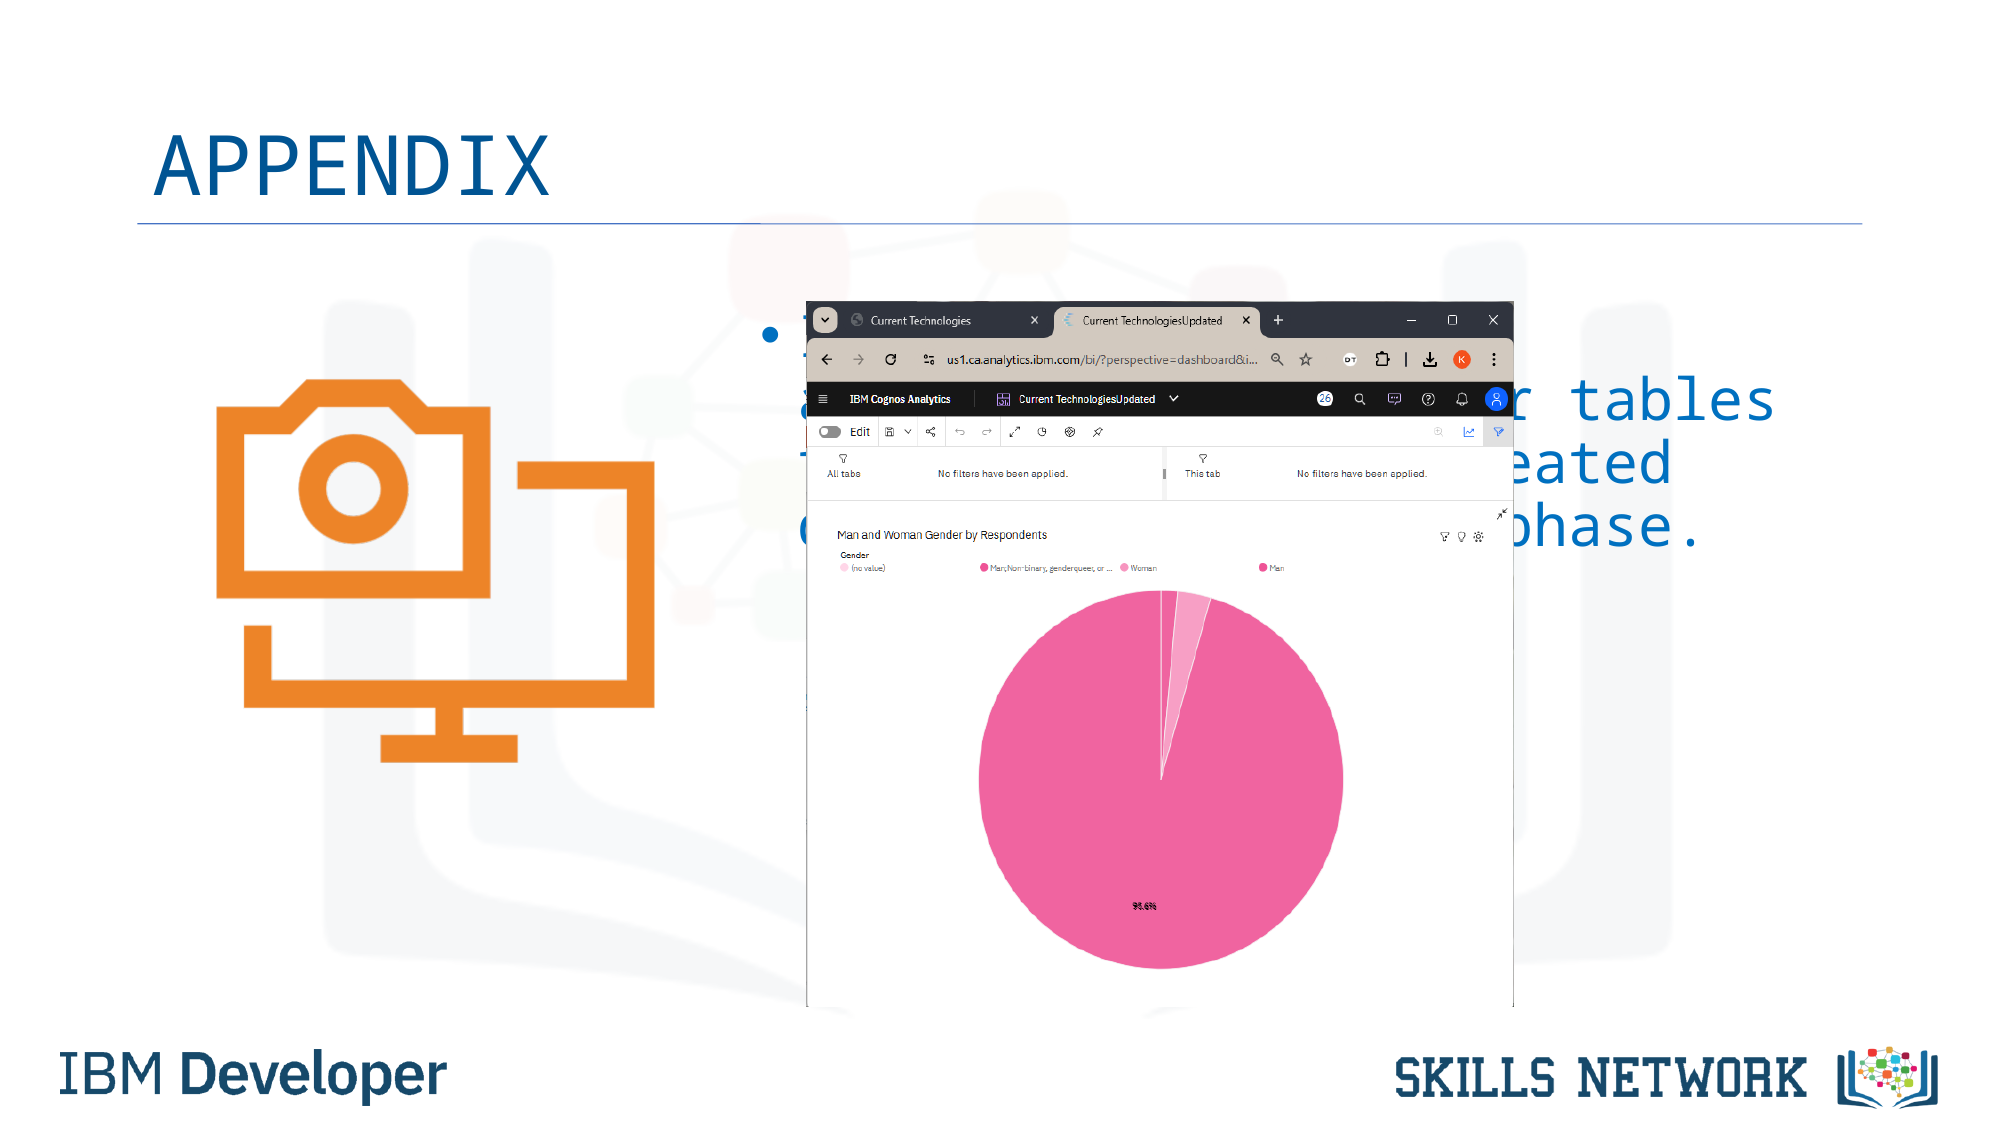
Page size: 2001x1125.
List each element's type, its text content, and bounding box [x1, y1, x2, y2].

list Include any relevant additional charts, or tables that you may have created during the analysis phase. [745, 299, 1863, 1014]
picture [806, 301, 1514, 1008]
picture [1390, 1045, 1945, 1111]
picture [55, 1045, 459, 1108]
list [173, 303, 698, 828]
title APPENDIX [137, 59, 1863, 278]
